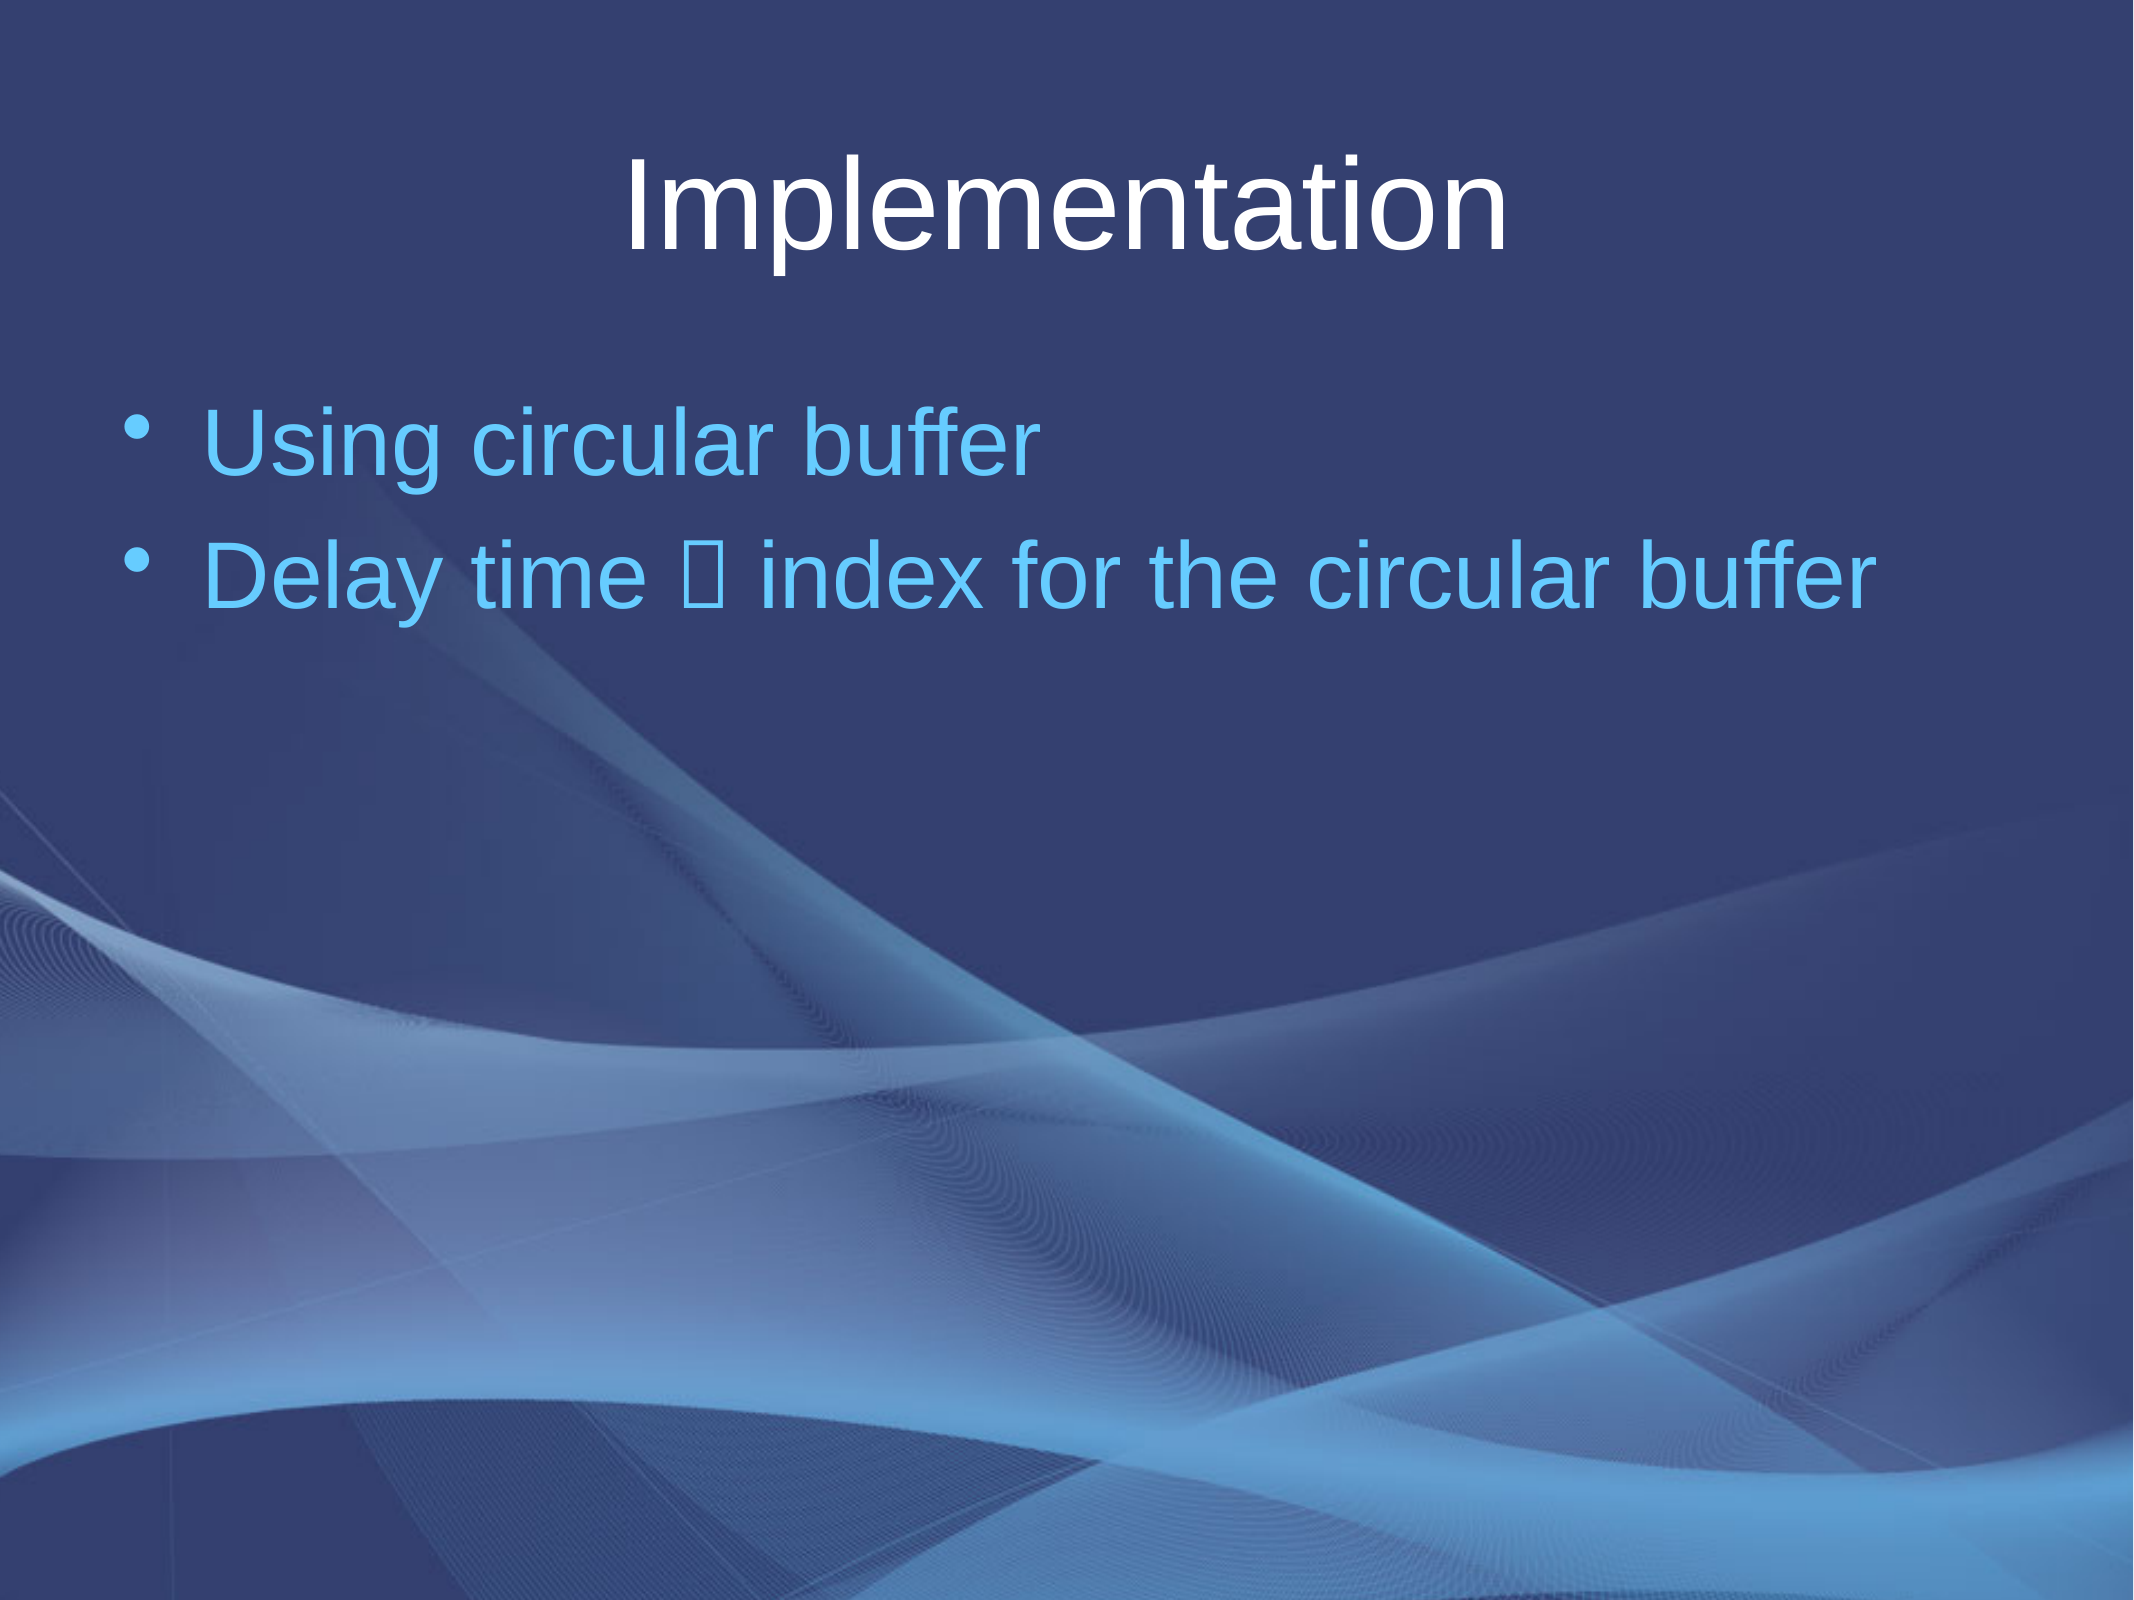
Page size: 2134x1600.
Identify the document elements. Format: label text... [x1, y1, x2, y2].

title Implementation [106, 64, 2027, 331]
picture [0, 0, 2134, 1600]
list Using circular buffer Delay time  index for the circular buffer [106, 373, 2027, 1237]
